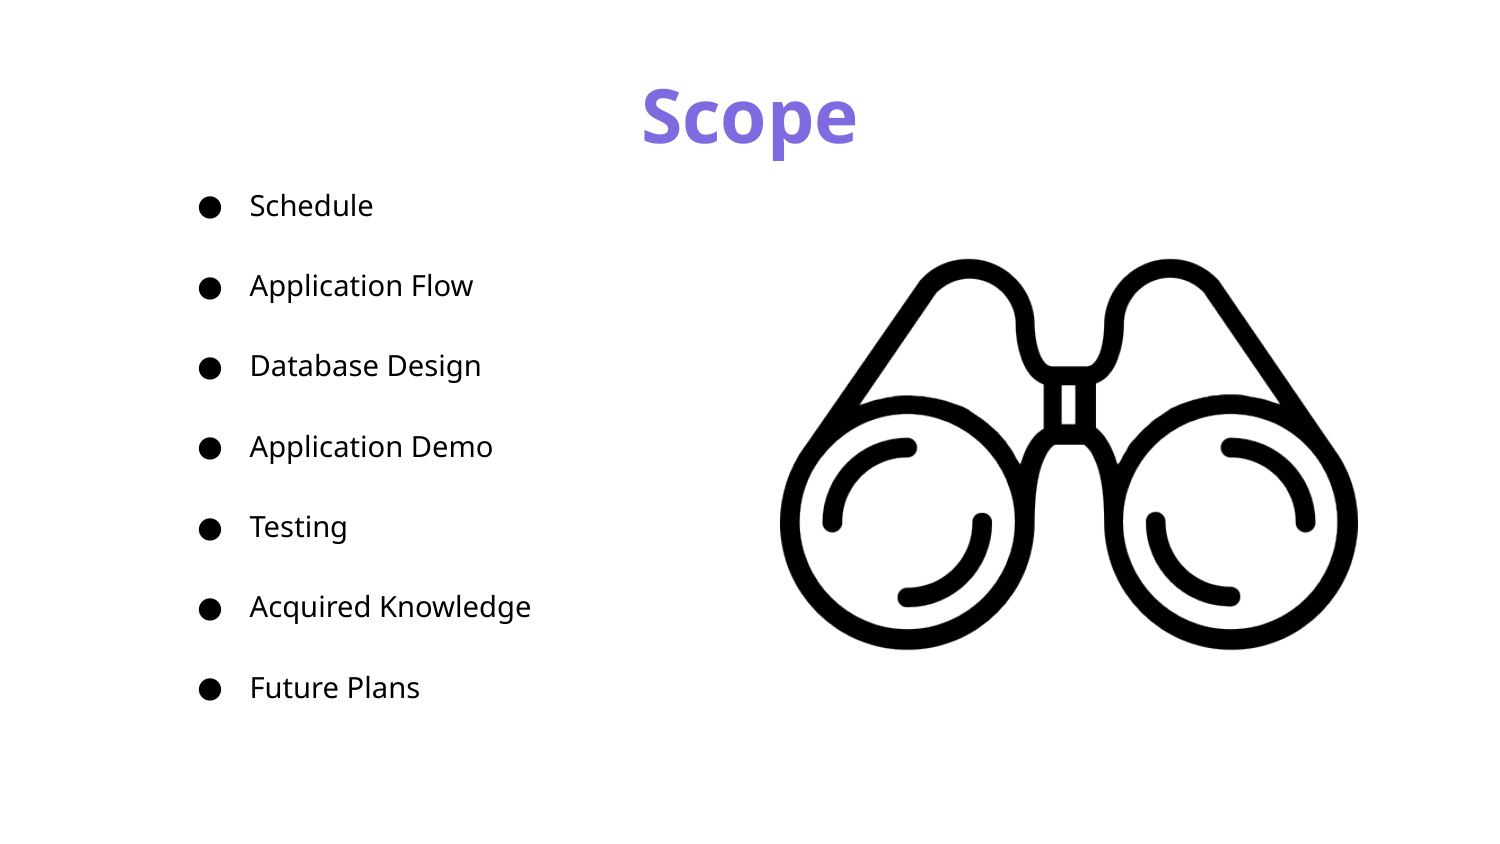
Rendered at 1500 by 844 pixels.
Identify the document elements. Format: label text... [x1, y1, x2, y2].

picture [780, 165, 1359, 743]
title Scope [51, 53, 1449, 148]
list Schedule Application Flow Database Design Application Demo Testing Acquired Knowledge Future Plans [159, 166, 1315, 768]
